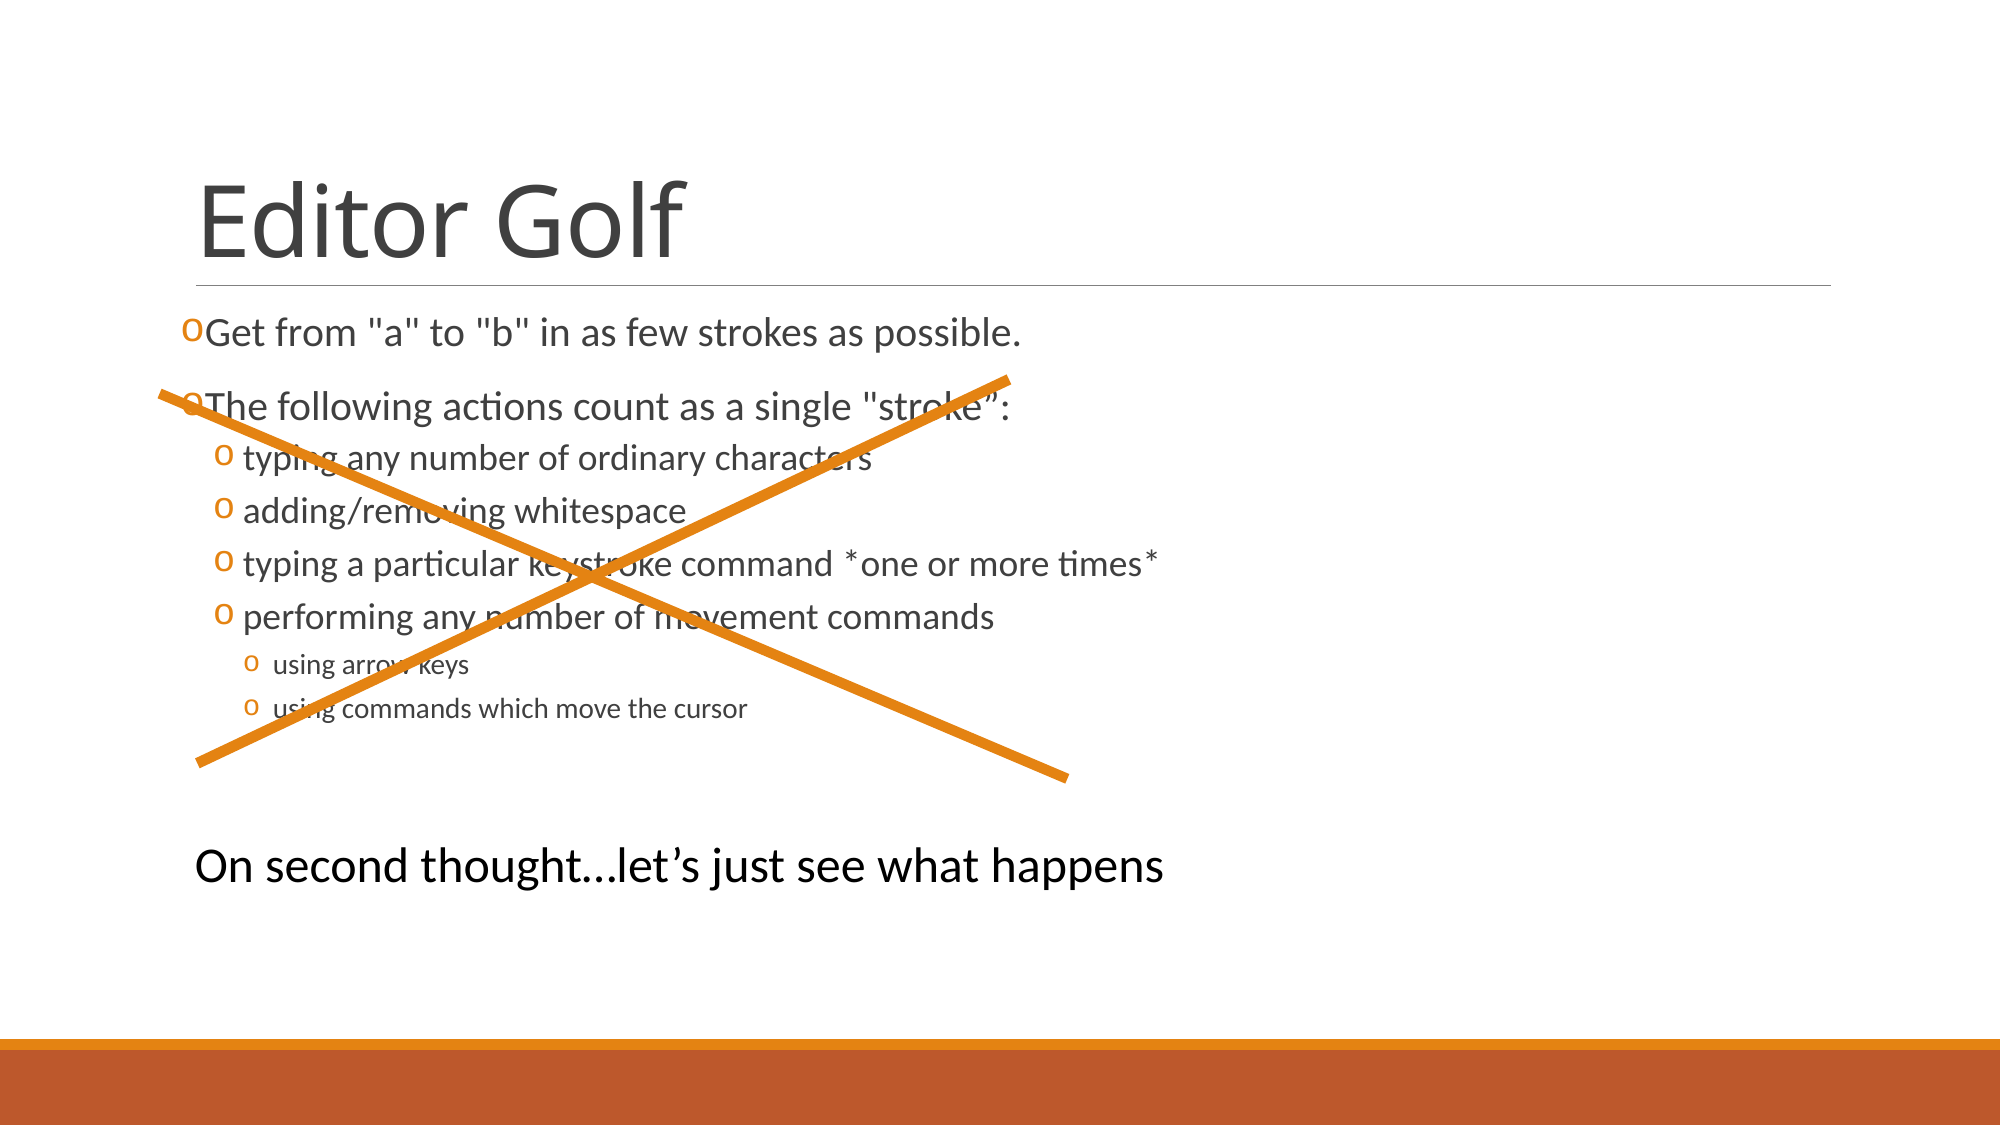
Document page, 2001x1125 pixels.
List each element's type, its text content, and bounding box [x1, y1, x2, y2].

title Editor Golf [180, 47, 1830, 285]
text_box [159, 378, 1068, 780]
list Get from "a" to "b" in as few strokes as possible. The following actions count as a single "stroke”: typing any number of ordinary characters adding/removing whitespace typing a particular keystroke command *one or more times* performing any number of movement commands using arrow keys using commands which move the cursor [180, 302, 1830, 779]
text_box On second thought…let’s just see what happens [180, 824, 1321, 900]
